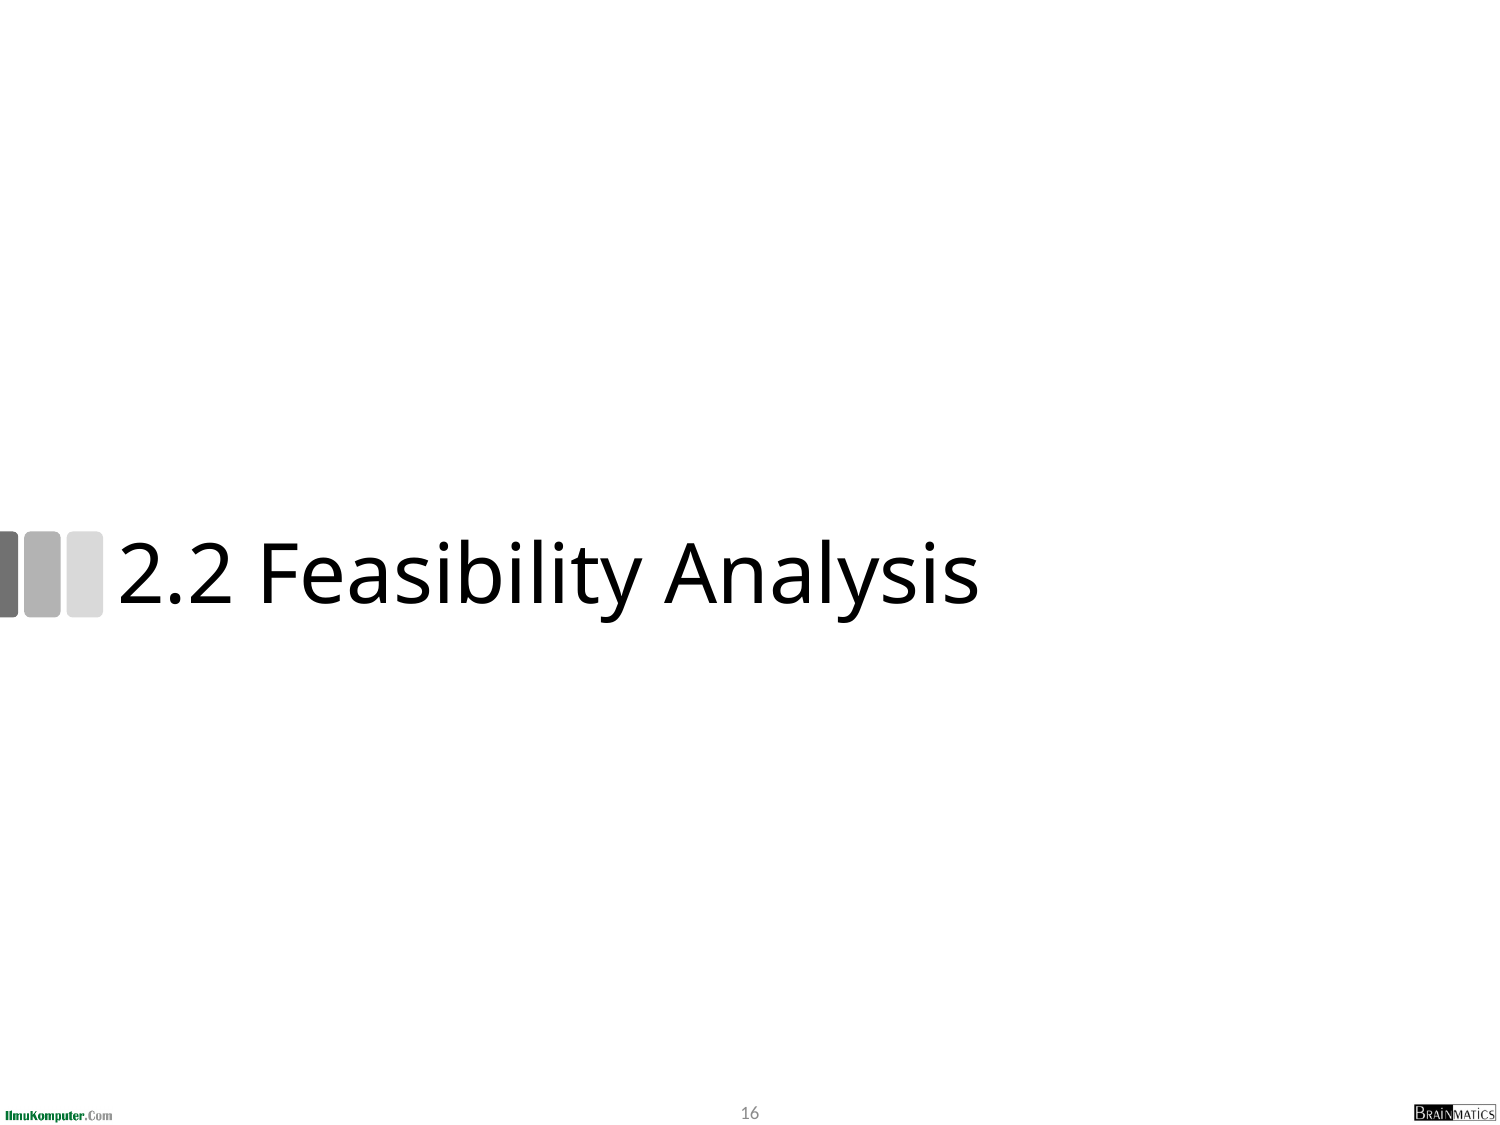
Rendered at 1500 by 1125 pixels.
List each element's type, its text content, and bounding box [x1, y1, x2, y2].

picture [1412, 1102, 1498, 1123]
title 2.2 Feasibility Analysis [102, 404, 1397, 749]
picture [4, 1106, 113, 1125]
slide_number 16 [581, 1100, 919, 1125]
